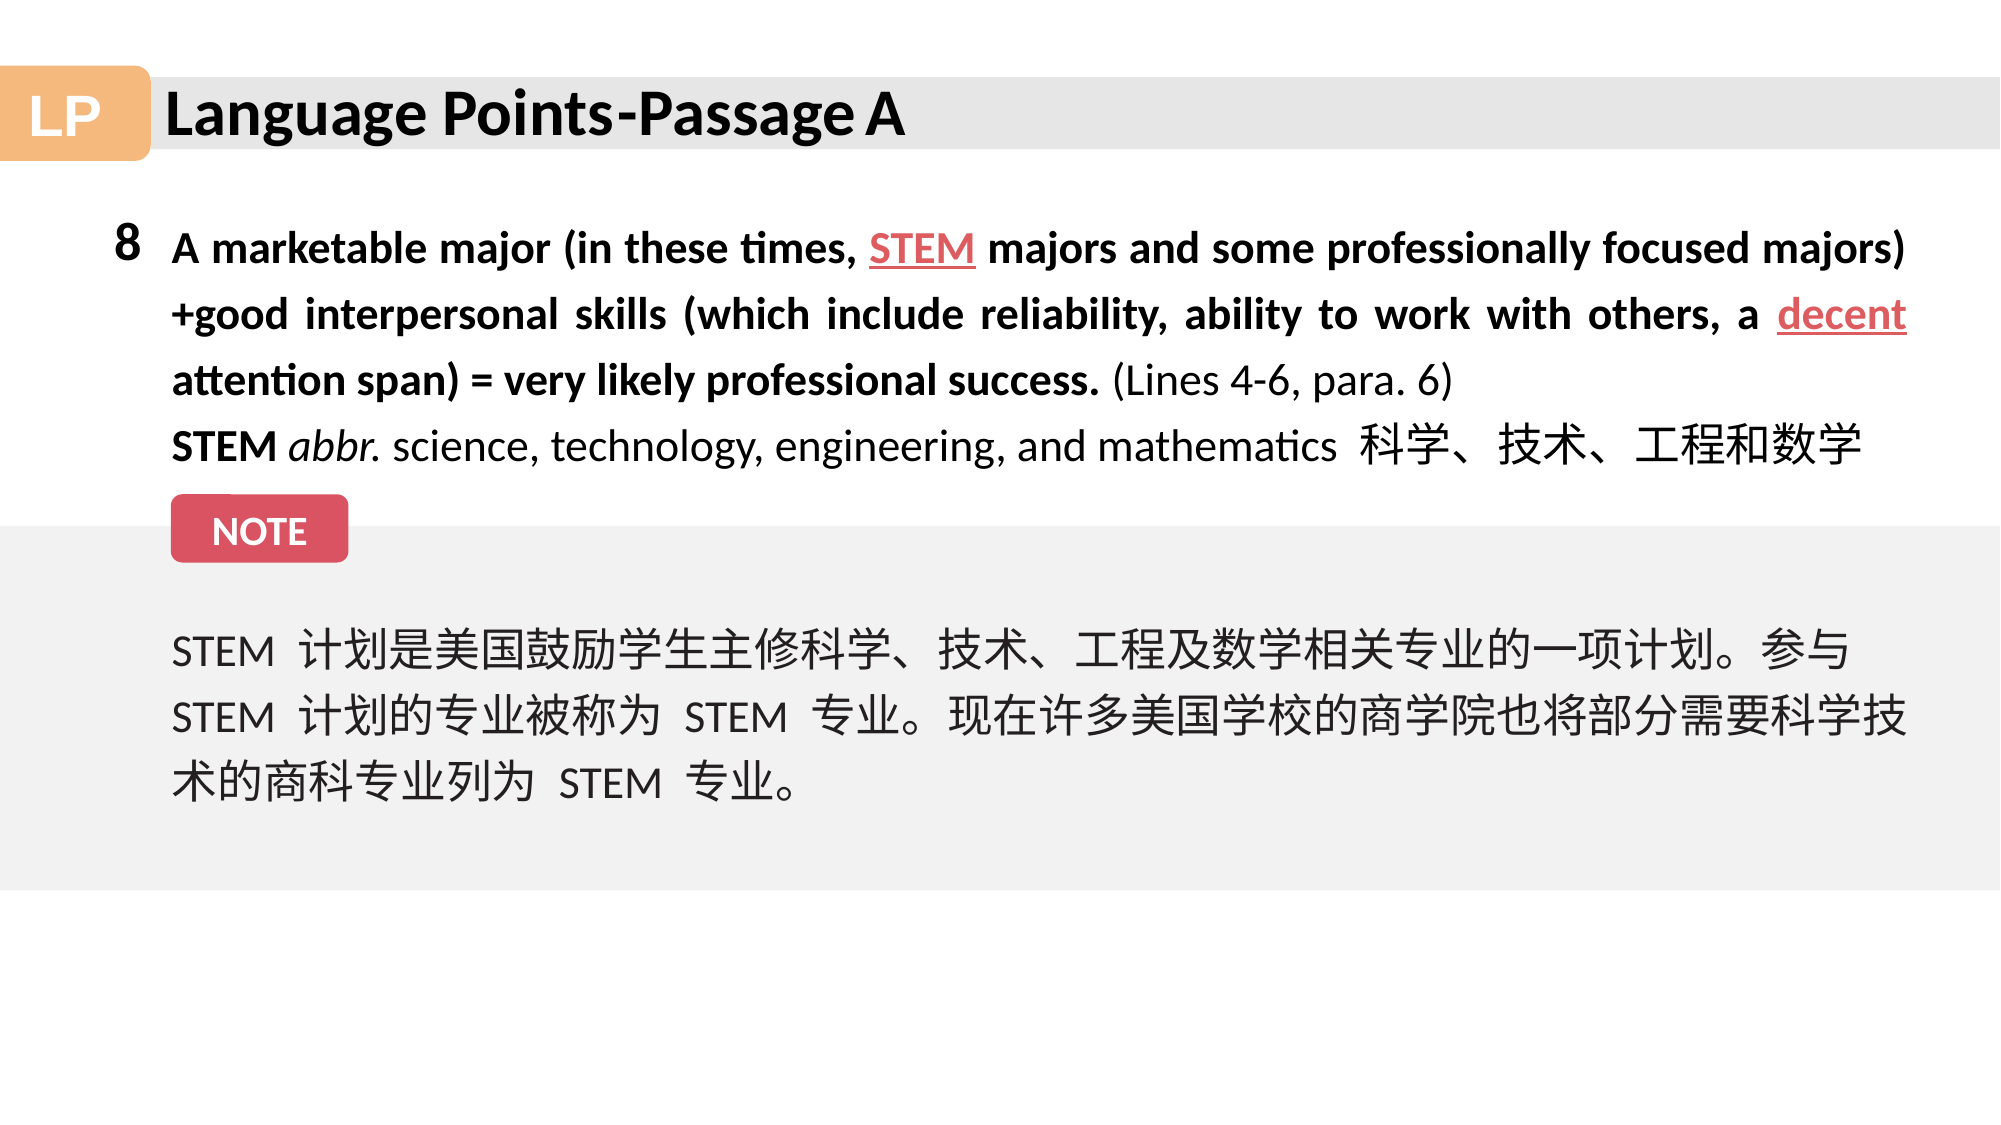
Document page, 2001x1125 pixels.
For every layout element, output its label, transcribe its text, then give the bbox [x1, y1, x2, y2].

text_box A marketable major (in these times, STEM majors and some professionally focused majors) +good interpersonal skills (which include reliability, ability to work with others, a decent attention span) = very likely professional success. (Lines 4-6, para. 6) STEM abbr. science, technology, engineering, and mathematics 科学、技术、工程和数学 [156, 199, 1922, 478]
text_box 8 [100, 199, 156, 279]
text_box [0, 525, 2000, 891]
text_box -Passage A [603, 61, 975, 157]
text_box STEM 计划是美国鼓励学生主修科学、技术、工程及数学相关专业的一项计划。参与STEM 计划的专业被称为 STEM 专业。现在许多美国学校的商学院也将部分需要科学技术的商科专业列为 STEM 专业。 [156, 601, 1933, 815]
text_box NOTE [169, 493, 350, 564]
